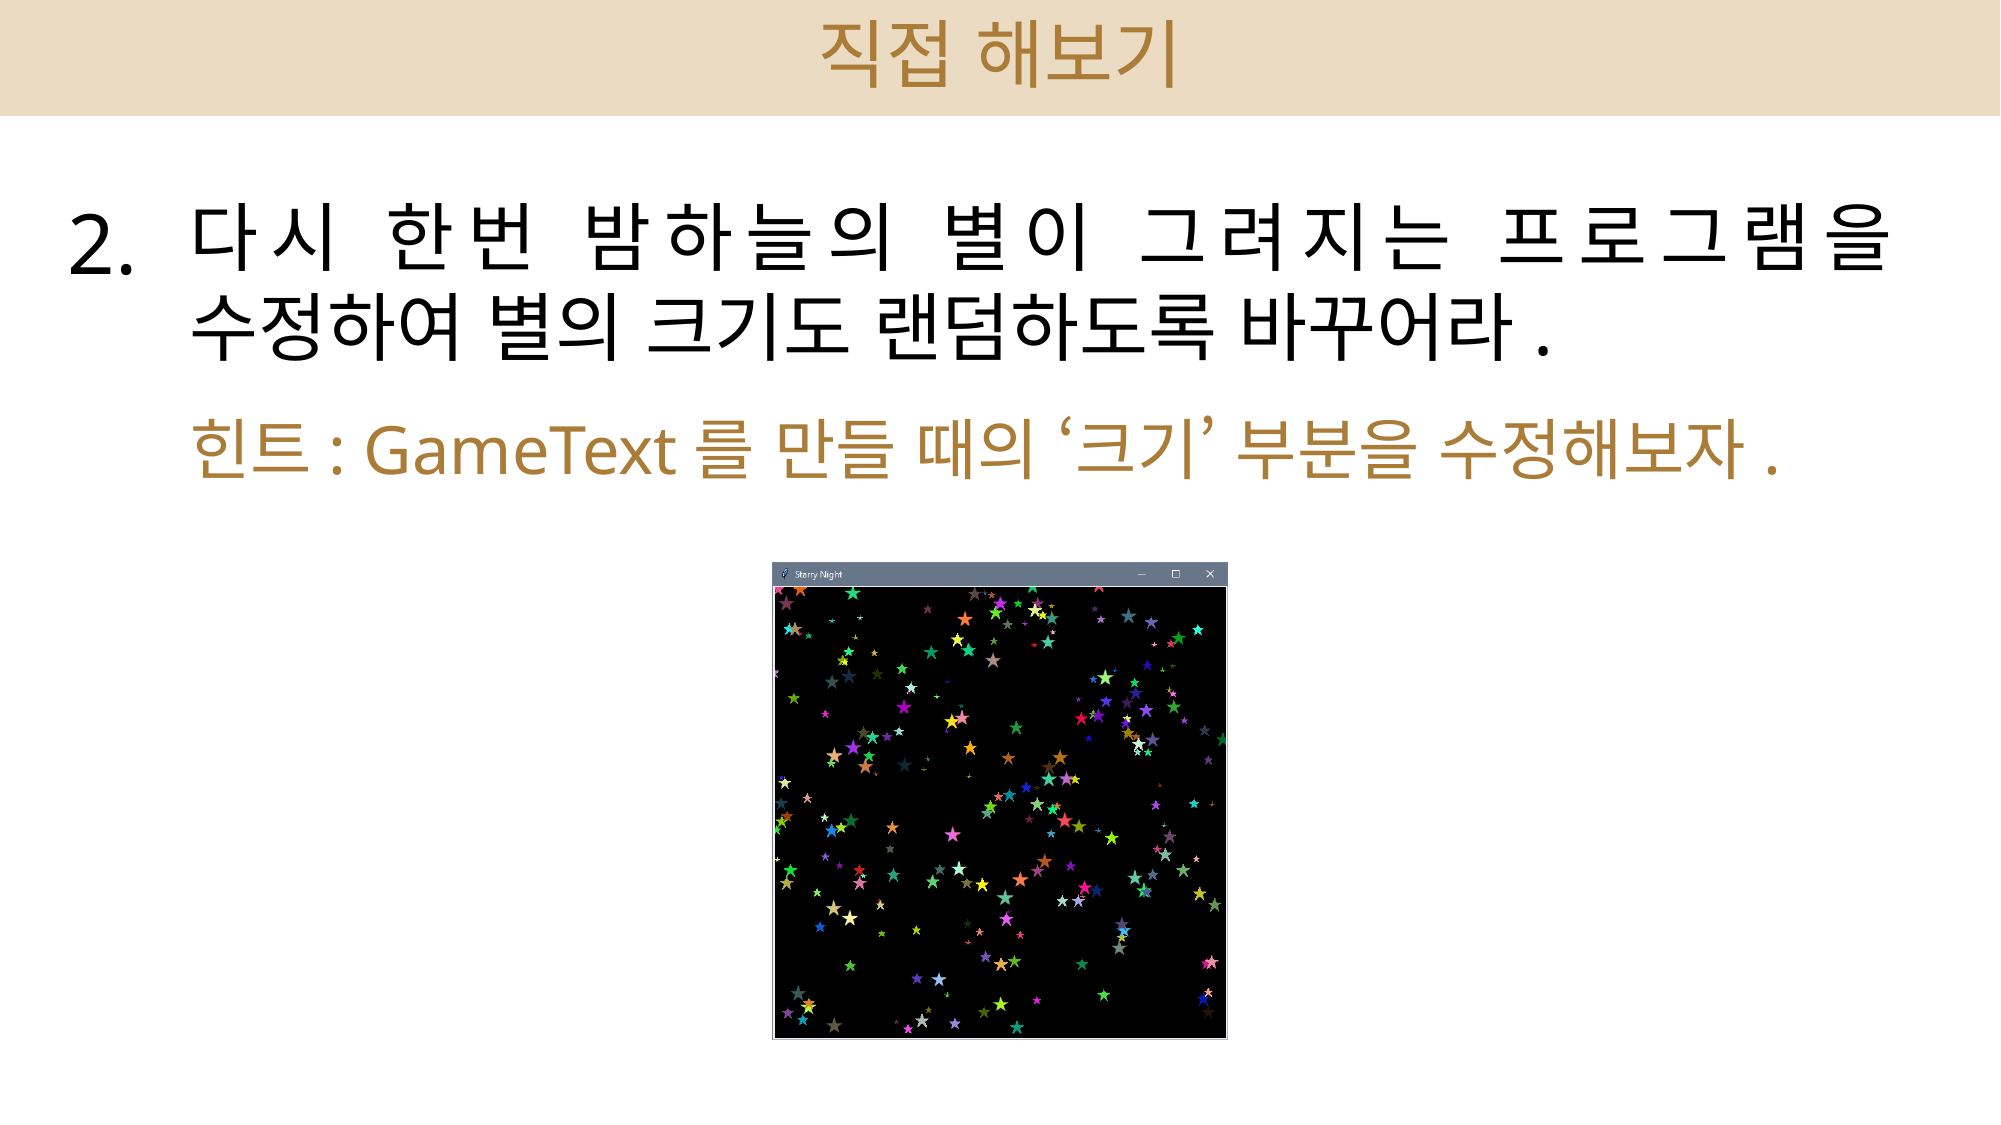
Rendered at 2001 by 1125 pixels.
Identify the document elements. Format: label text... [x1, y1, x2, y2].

picture [772, 562, 1228, 1041]
text_box 힌트: GameText를 만들 때의 ‘크기’ 부분을 수정해보자. [174, 400, 1909, 496]
text_box 다시 한번 밤하늘의 별이 그려지는 프로그램을 수정하여 별의 크기도 랜덤하도록 바꾸어라. [174, 183, 1909, 379]
text_box 2. [53, 183, 174, 299]
text_box [0, 105, 2000, 117]
text_box 직접 해보기 [0, 0, 2000, 105]
